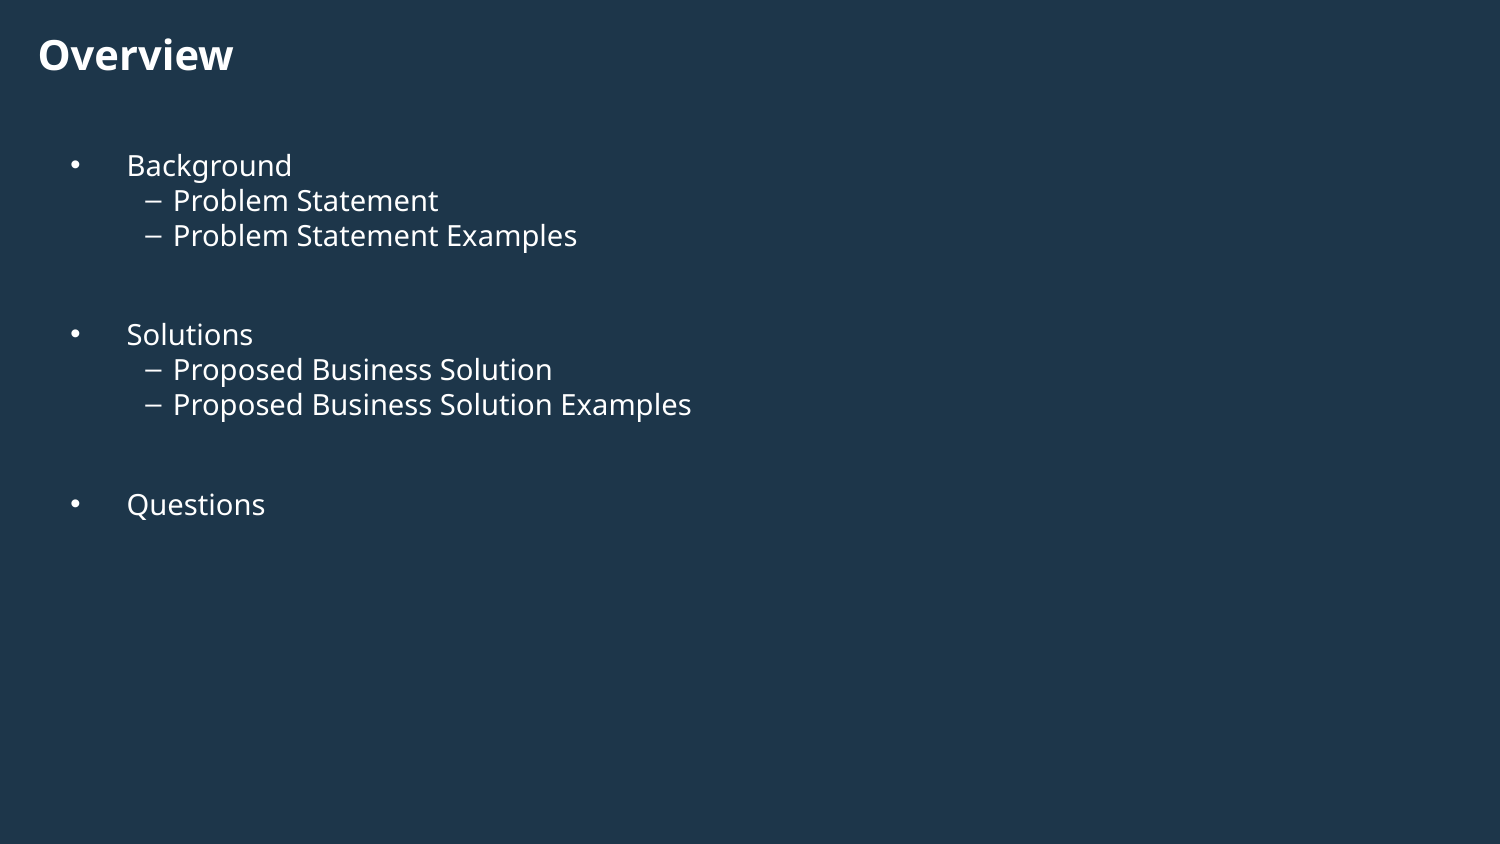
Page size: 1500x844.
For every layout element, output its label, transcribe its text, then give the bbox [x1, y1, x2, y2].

title Overview [37, 28, 383, 741]
list Background Problem Statement Problem Statement Examples Solutions Proposed Business Solution Proposed Business Solution Examples Questions [70, 147, 1421, 768]
